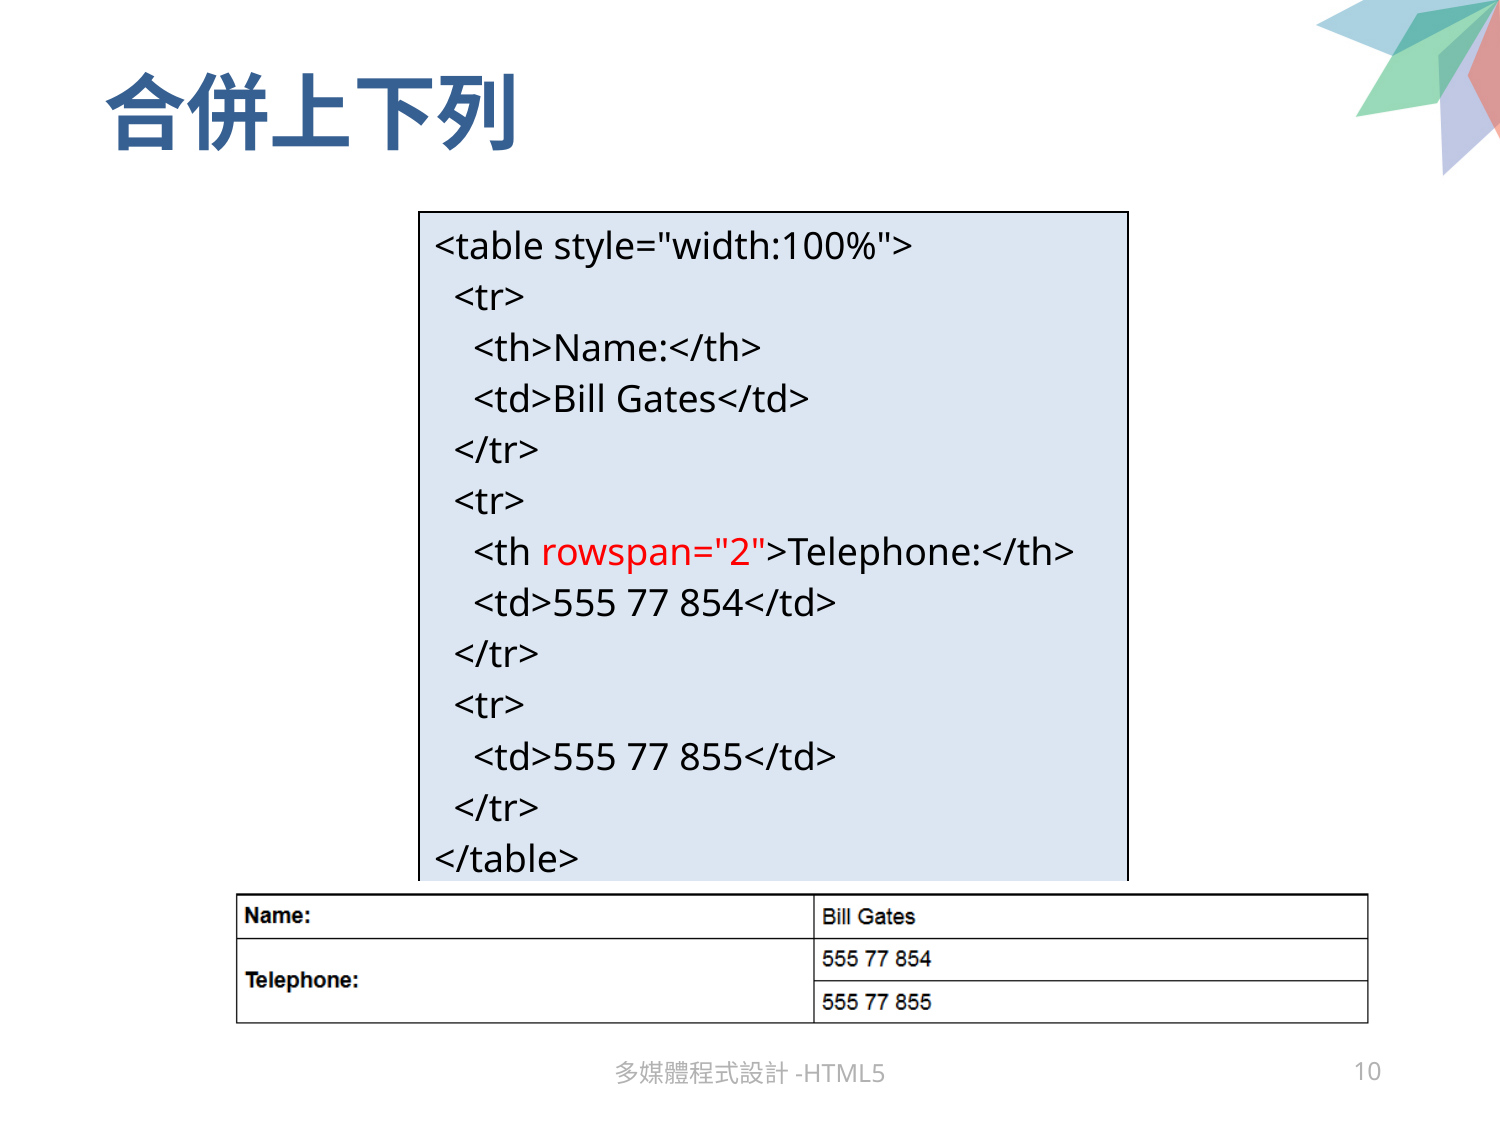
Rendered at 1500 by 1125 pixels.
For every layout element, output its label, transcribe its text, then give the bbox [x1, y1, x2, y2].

footer 多媒體程式設計-HTML5 [496, 1049, 1004, 1103]
slide_number 10 [1059, 1042, 1397, 1103]
picture [0, 0, 1500, 1125]
title 合併上下列 [88, 7, 1397, 213]
table_header <table style="width:100%"> <tr> <th>Name:</th> <td>Bill Gates</td> </tr> <tr> <th rowspan="2">Telephone:</th> <td>555 77 854</td> </tr> <tr> <td>555 77 855</td> </tr> </table> [420, 213, 1127, 879]
